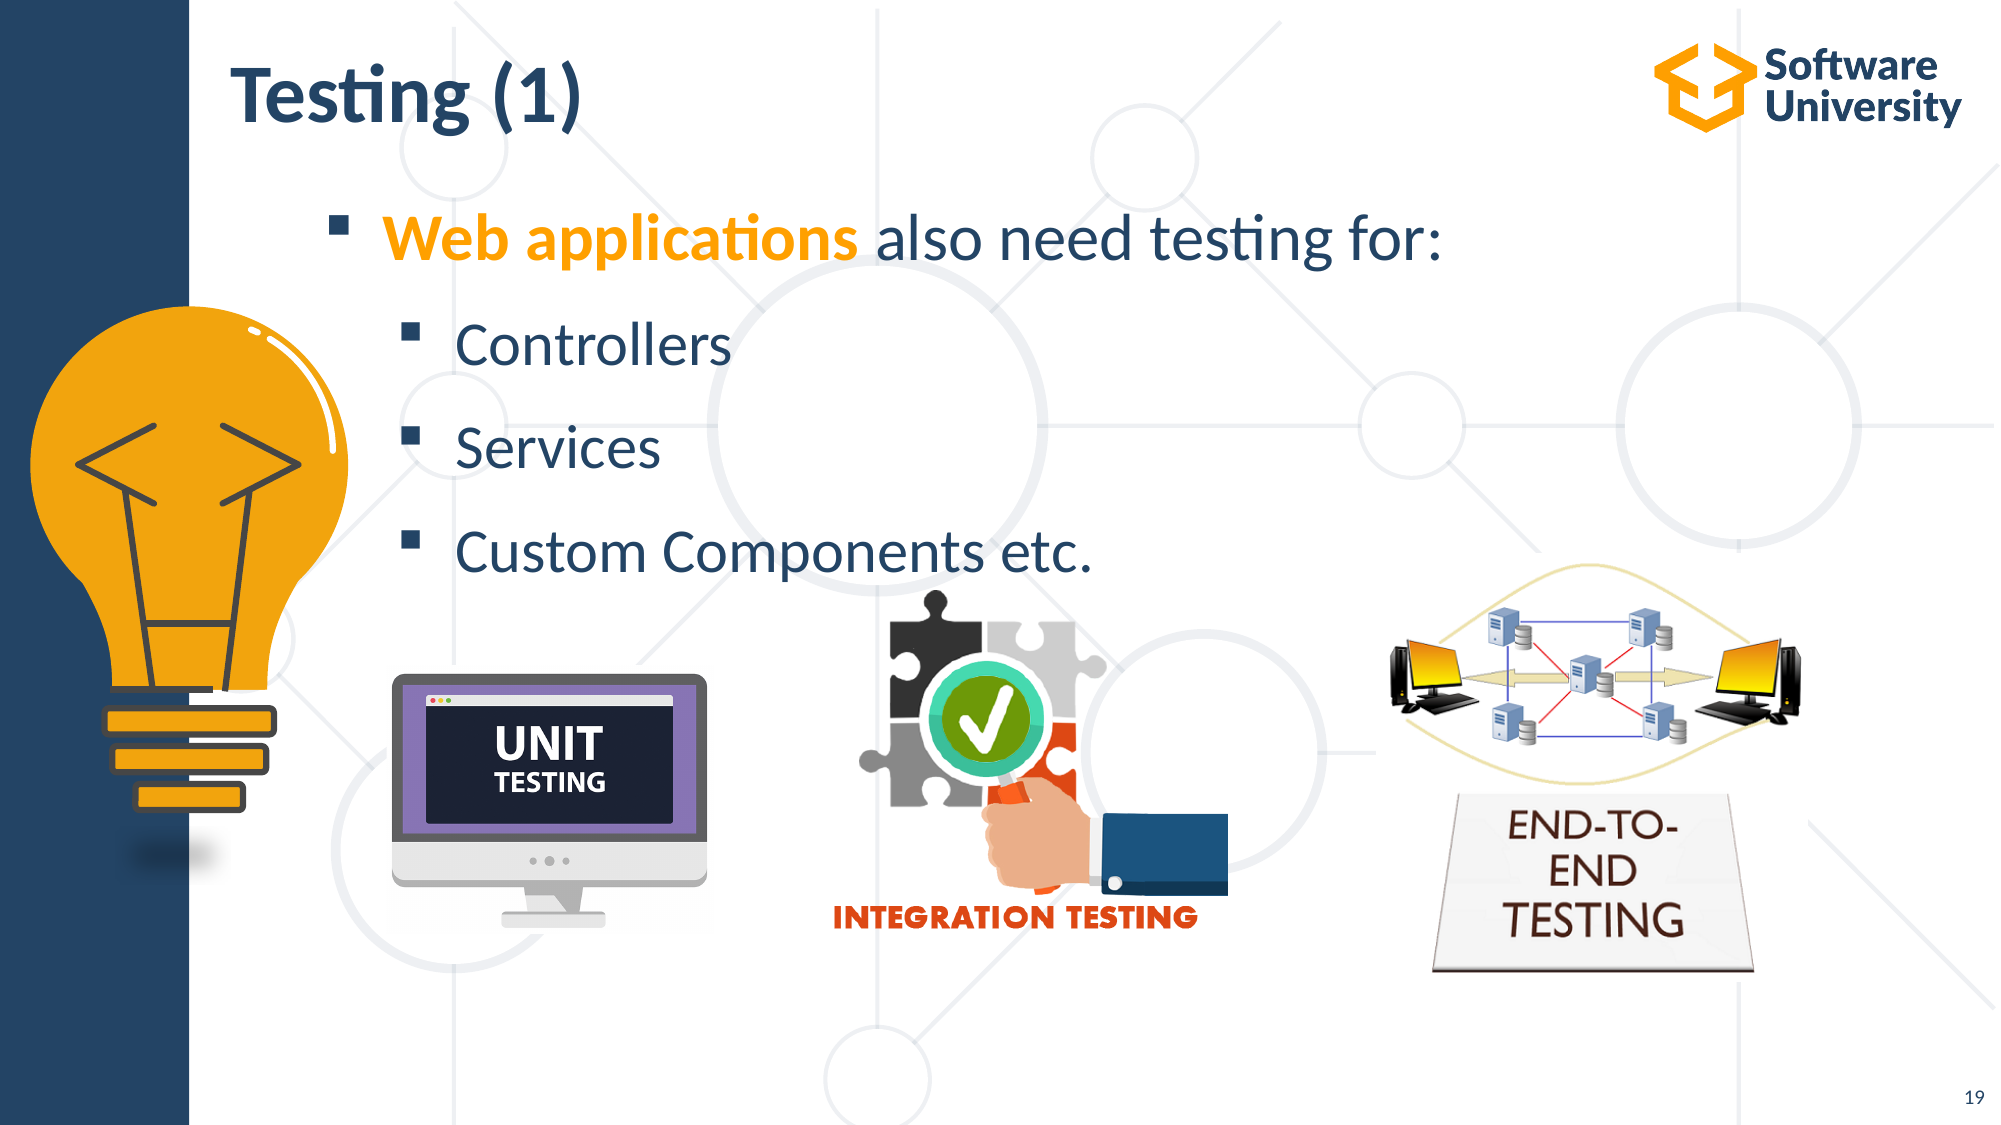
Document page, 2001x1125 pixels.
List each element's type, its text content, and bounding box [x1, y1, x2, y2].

picture [386, 665, 714, 934]
picture [1641, 31, 1973, 145]
picture [1375, 553, 1808, 982]
slide_number 19 [1939, 1067, 2000, 1117]
picture [822, 553, 1228, 959]
title Testing (1) [212, 16, 1628, 162]
list Web applications also need testing for: Controllers Services Custom Components etc. [306, 183, 1968, 1094]
